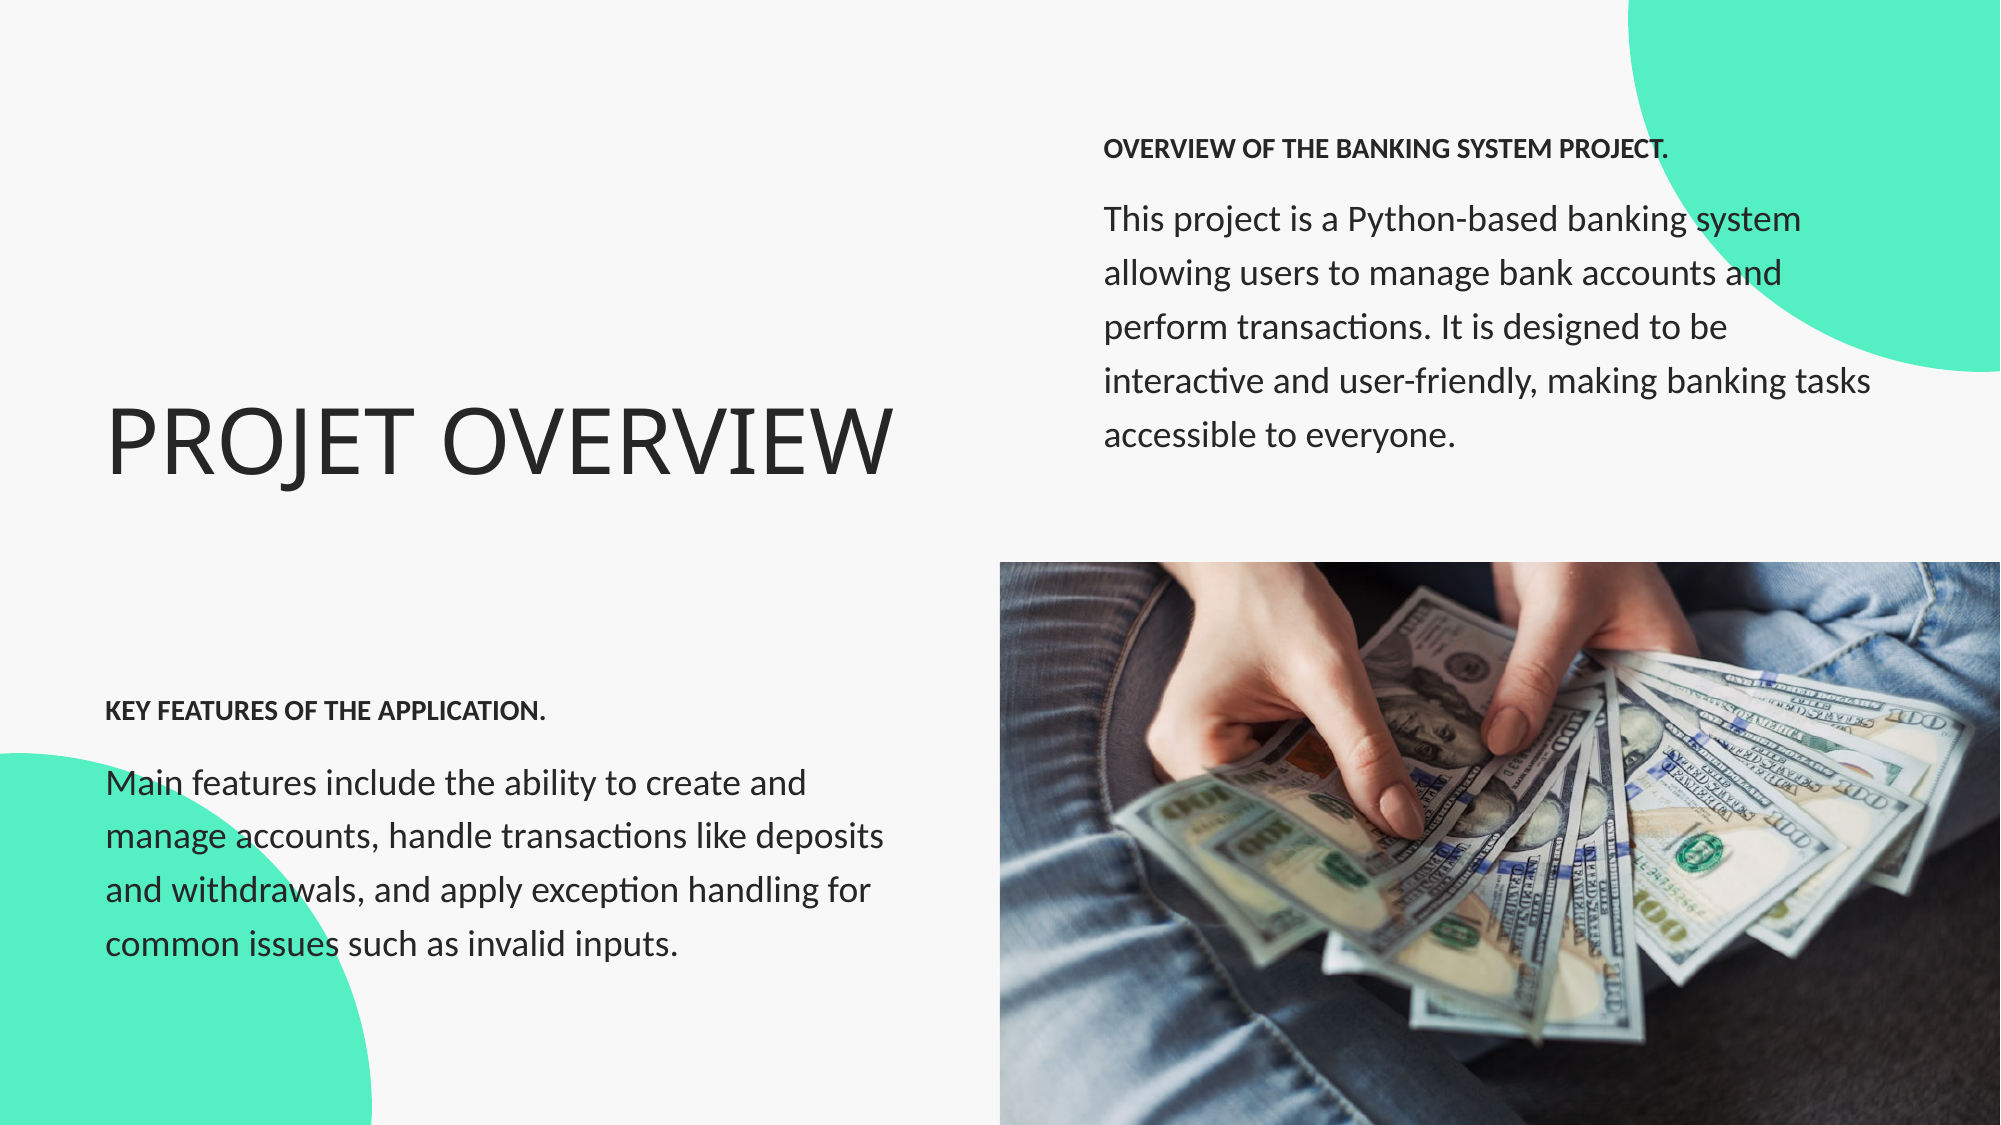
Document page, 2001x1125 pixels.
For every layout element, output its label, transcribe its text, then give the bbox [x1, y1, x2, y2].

list Main features include the ability to create and manage accounts, handle transactions like deposits and withdrawals, and apply exception handling for common issues such as invalid inputs. [90, 740, 913, 1035]
title PROJET OVERVIEW [89, 29, 1000, 502]
list KEY FEATURES OF THE APPLICATION. [90, 676, 912, 736]
list This project is a Python-based banking system allowing users to manage bank accounts and perform transactions. It is designed to be interactive and user-friendly, making banking tasks accessible to everyone. [1088, 177, 1911, 472]
picture [999, 562, 2000, 1125]
list OVERVIEW OF THE BANKING SYSTEM PROJECT. [1088, 114, 1910, 174]
